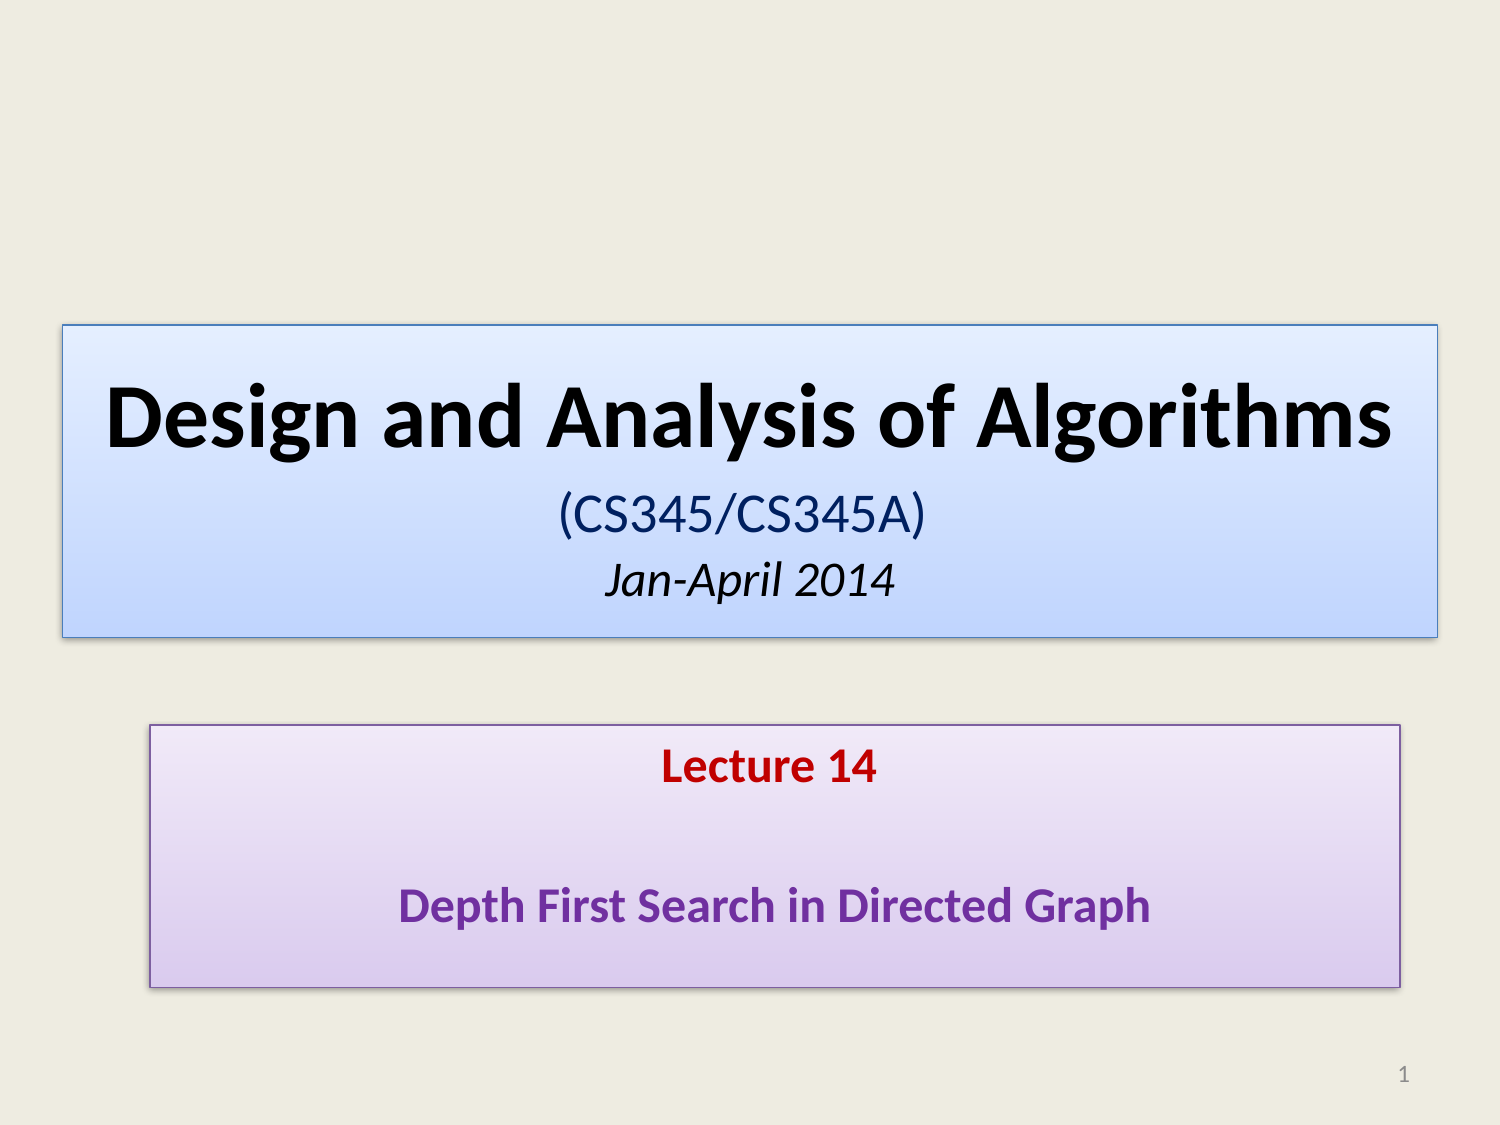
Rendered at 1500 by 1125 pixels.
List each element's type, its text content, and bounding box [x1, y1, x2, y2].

title Design and Analysis of Algorithms (CS345/CS345A) Jan-April 2014 [62, 324, 1438, 638]
slide_number 1 [1074, 1042, 1425, 1103]
subtitle Lecture 14 Depth First Search in Directed Graph [149, 724, 1401, 988]
